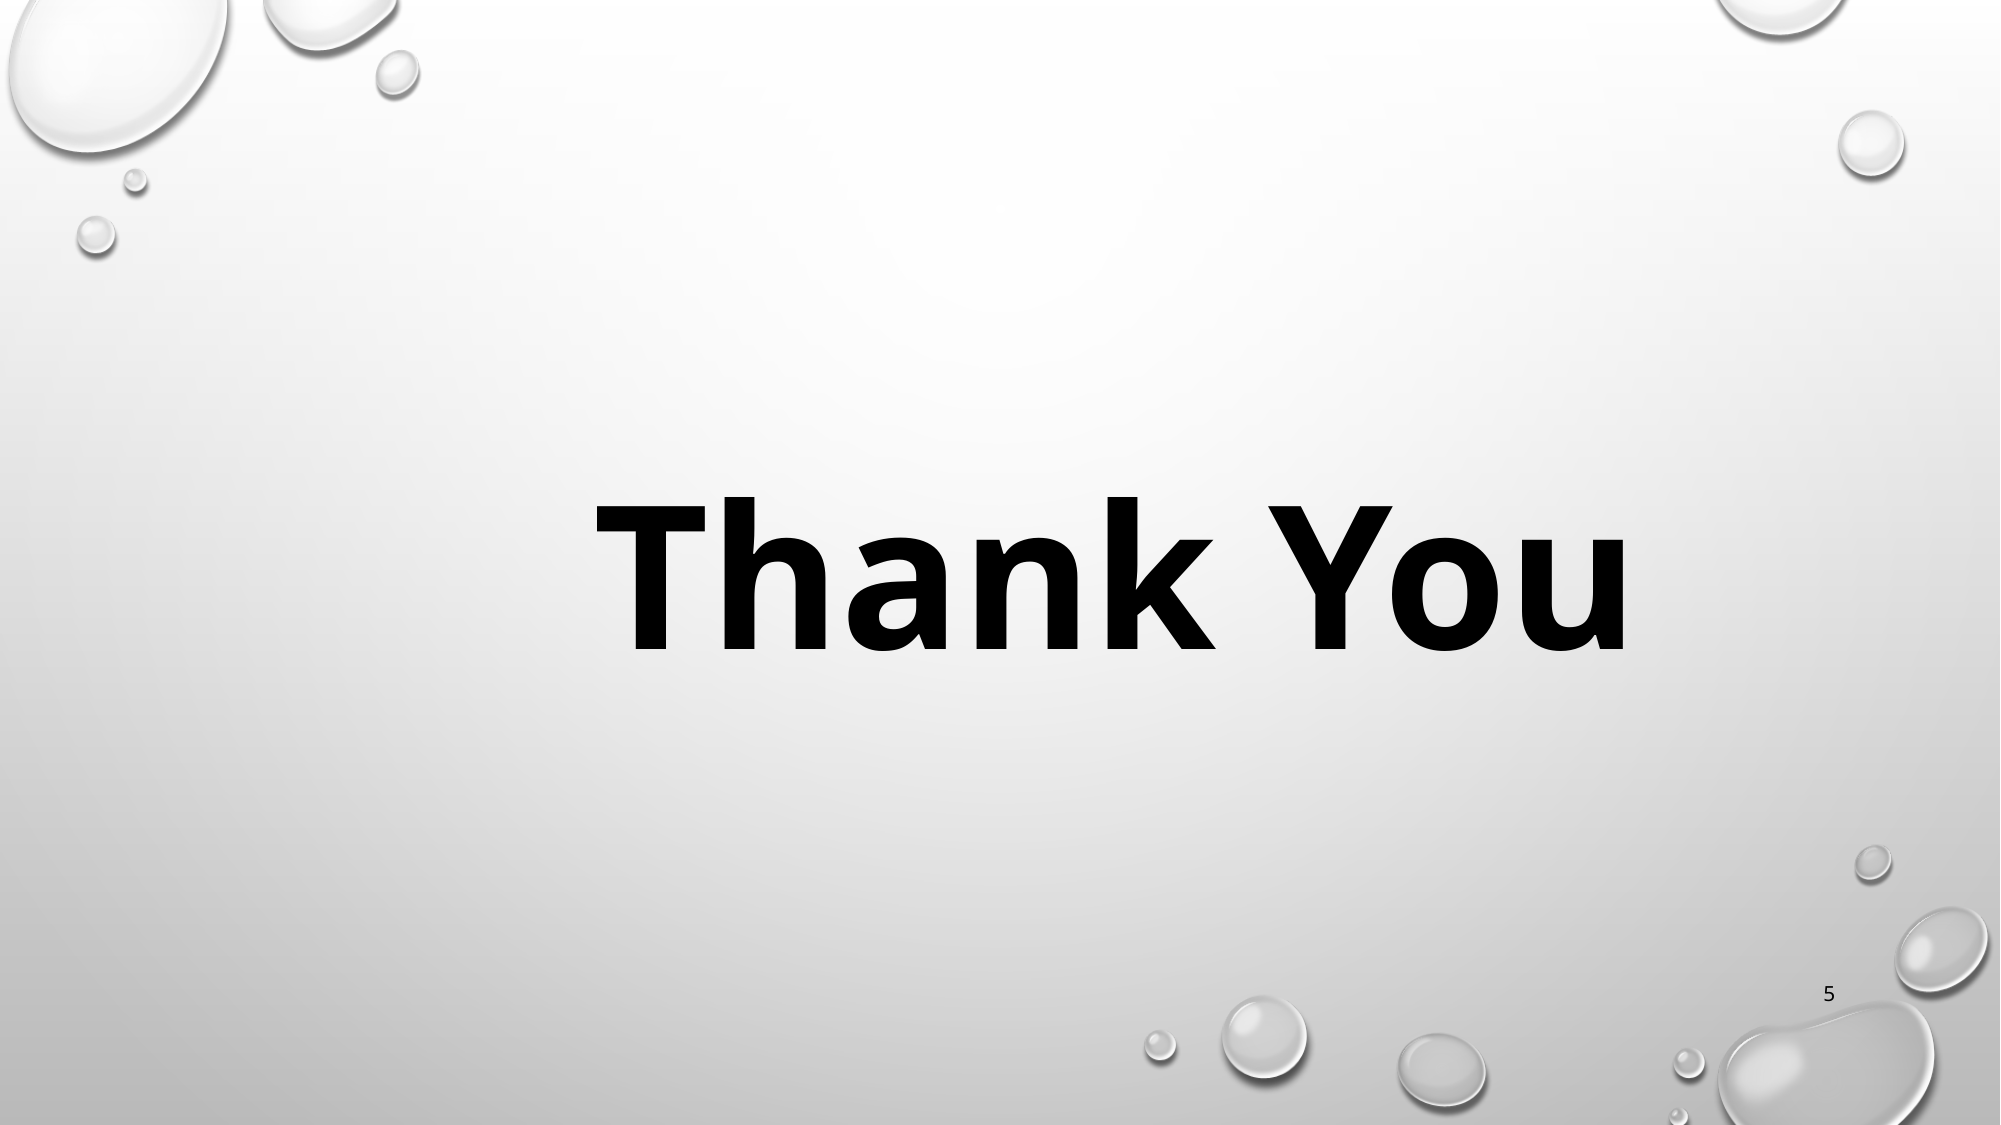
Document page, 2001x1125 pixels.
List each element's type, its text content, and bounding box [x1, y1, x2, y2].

picture [0, 0, 2000, 1125]
slide_number 5 [1724, 965, 1851, 1025]
text_box Thank You [474, 442, 1785, 697]
